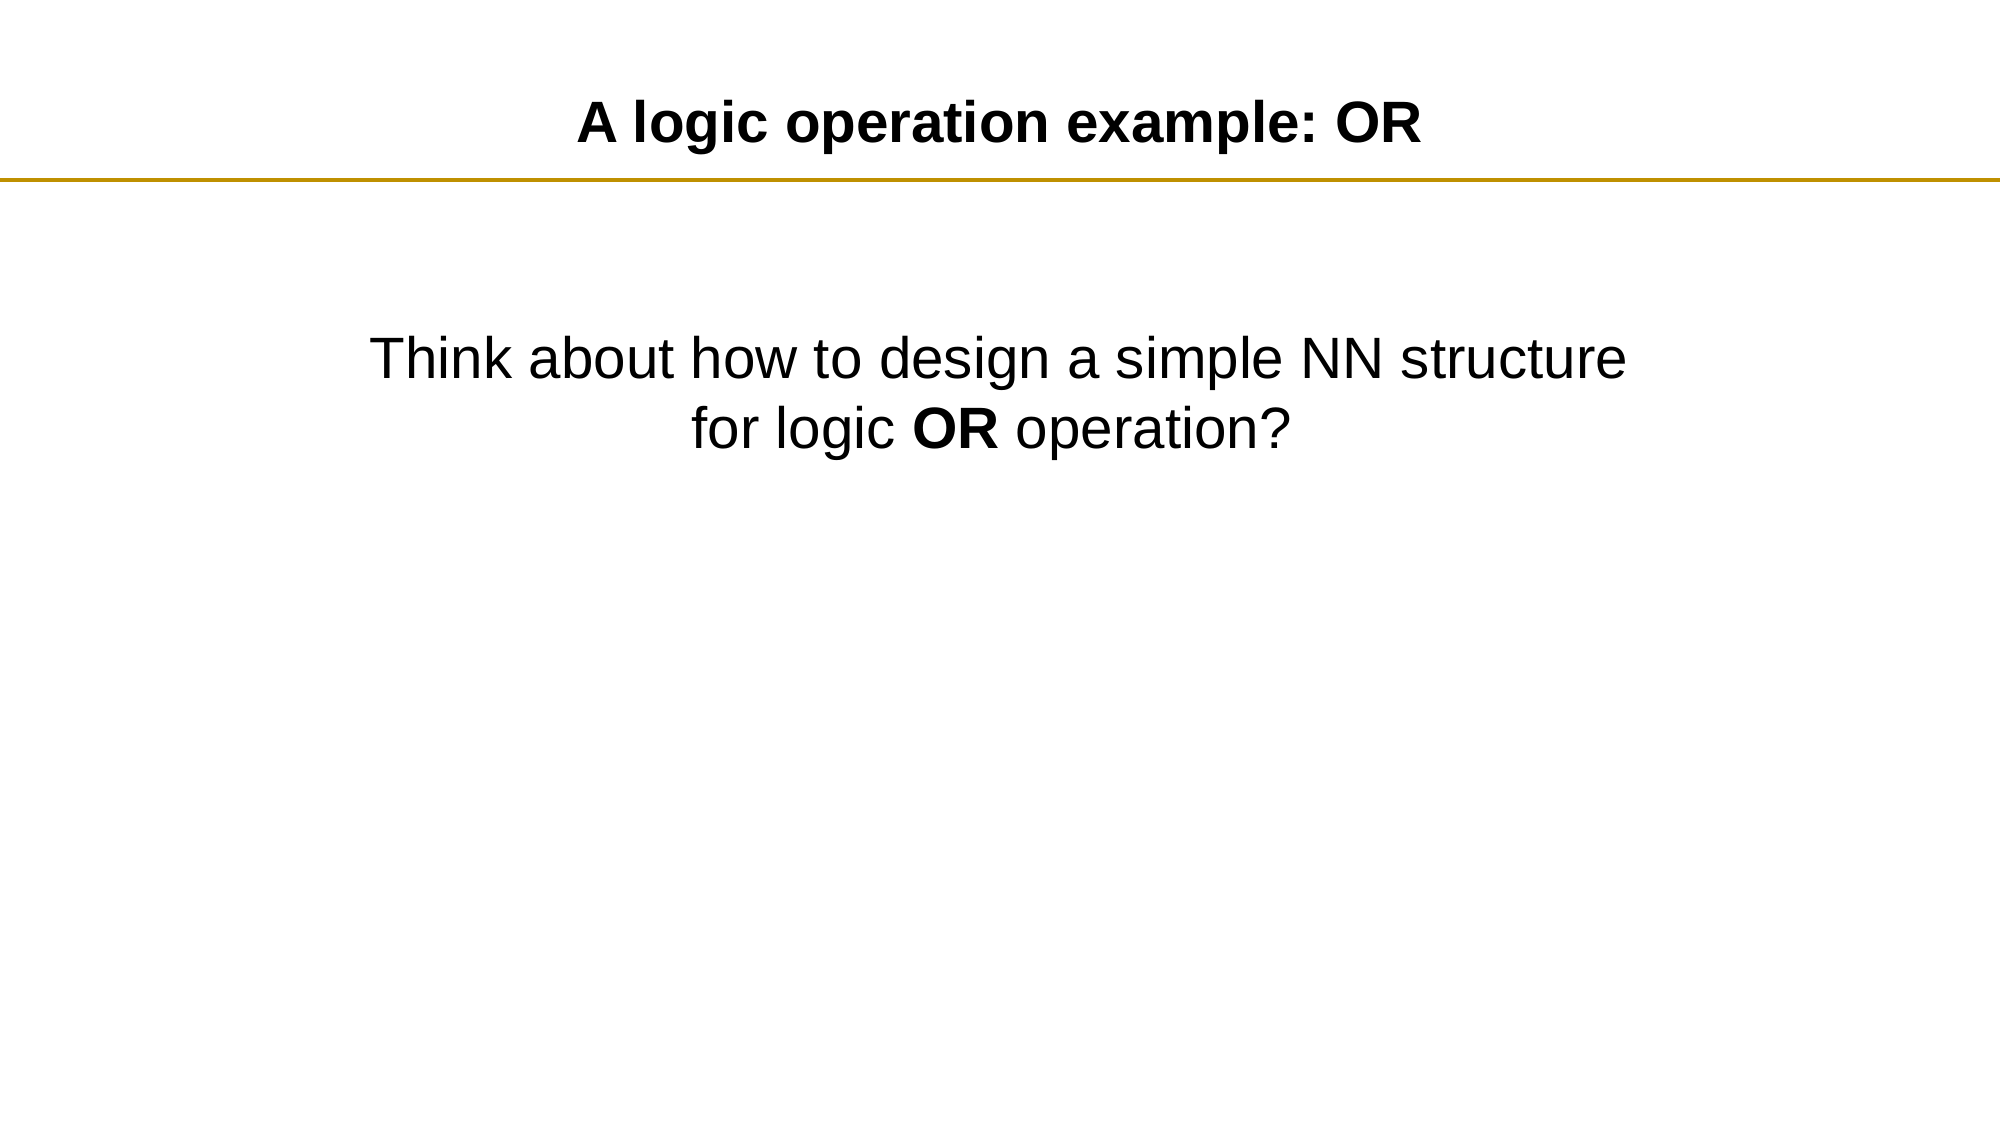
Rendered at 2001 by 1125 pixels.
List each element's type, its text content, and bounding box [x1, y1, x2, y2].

text_box Think about how to design a simple NN structure for logic OR operation? [351, 312, 1649, 468]
text_box A logic operation example: OR [351, 76, 1649, 162]
